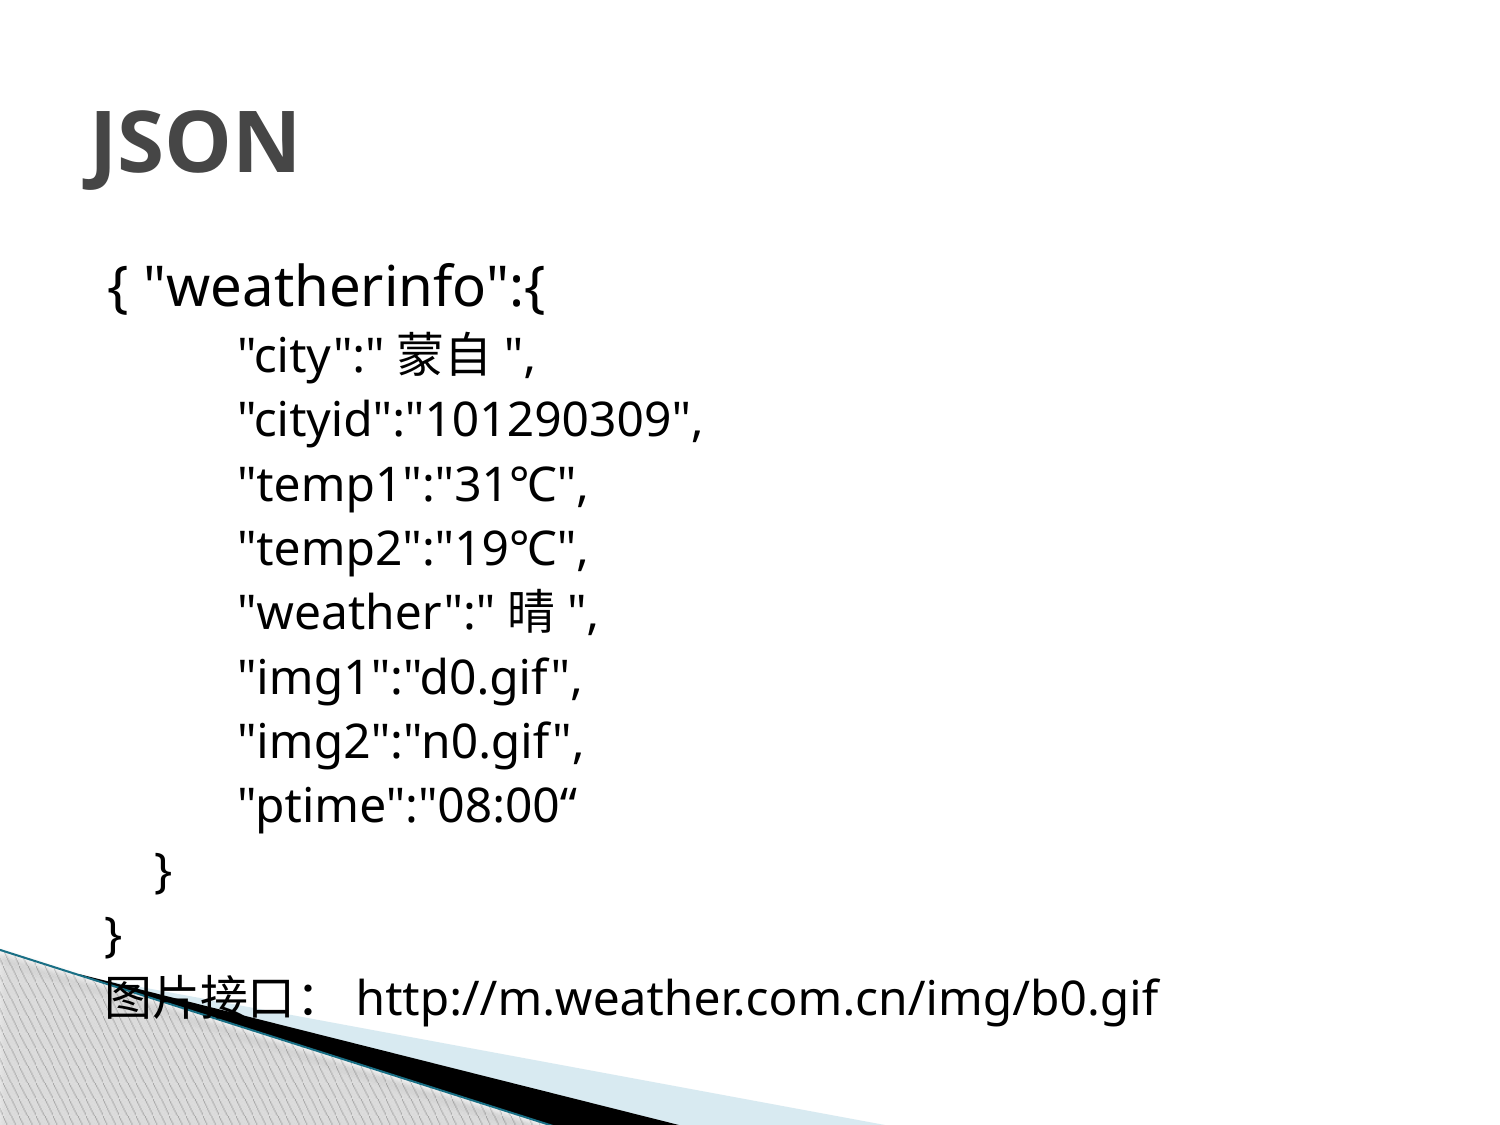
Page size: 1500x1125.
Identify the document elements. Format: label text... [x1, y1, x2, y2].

title JSON [75, 45, 1425, 233]
list { "weatherinfo":{ "city":"蒙自", "cityid":"101290309", "temp1":"31℃", "temp2":"19℃", "weather":"晴", "img1":"d0.gif", "img2":"n0.gif", "ptime":"08:00“ } } 图片接口：http://m.weather.com.cn/img/b0.gif [75, 243, 1425, 1083]
